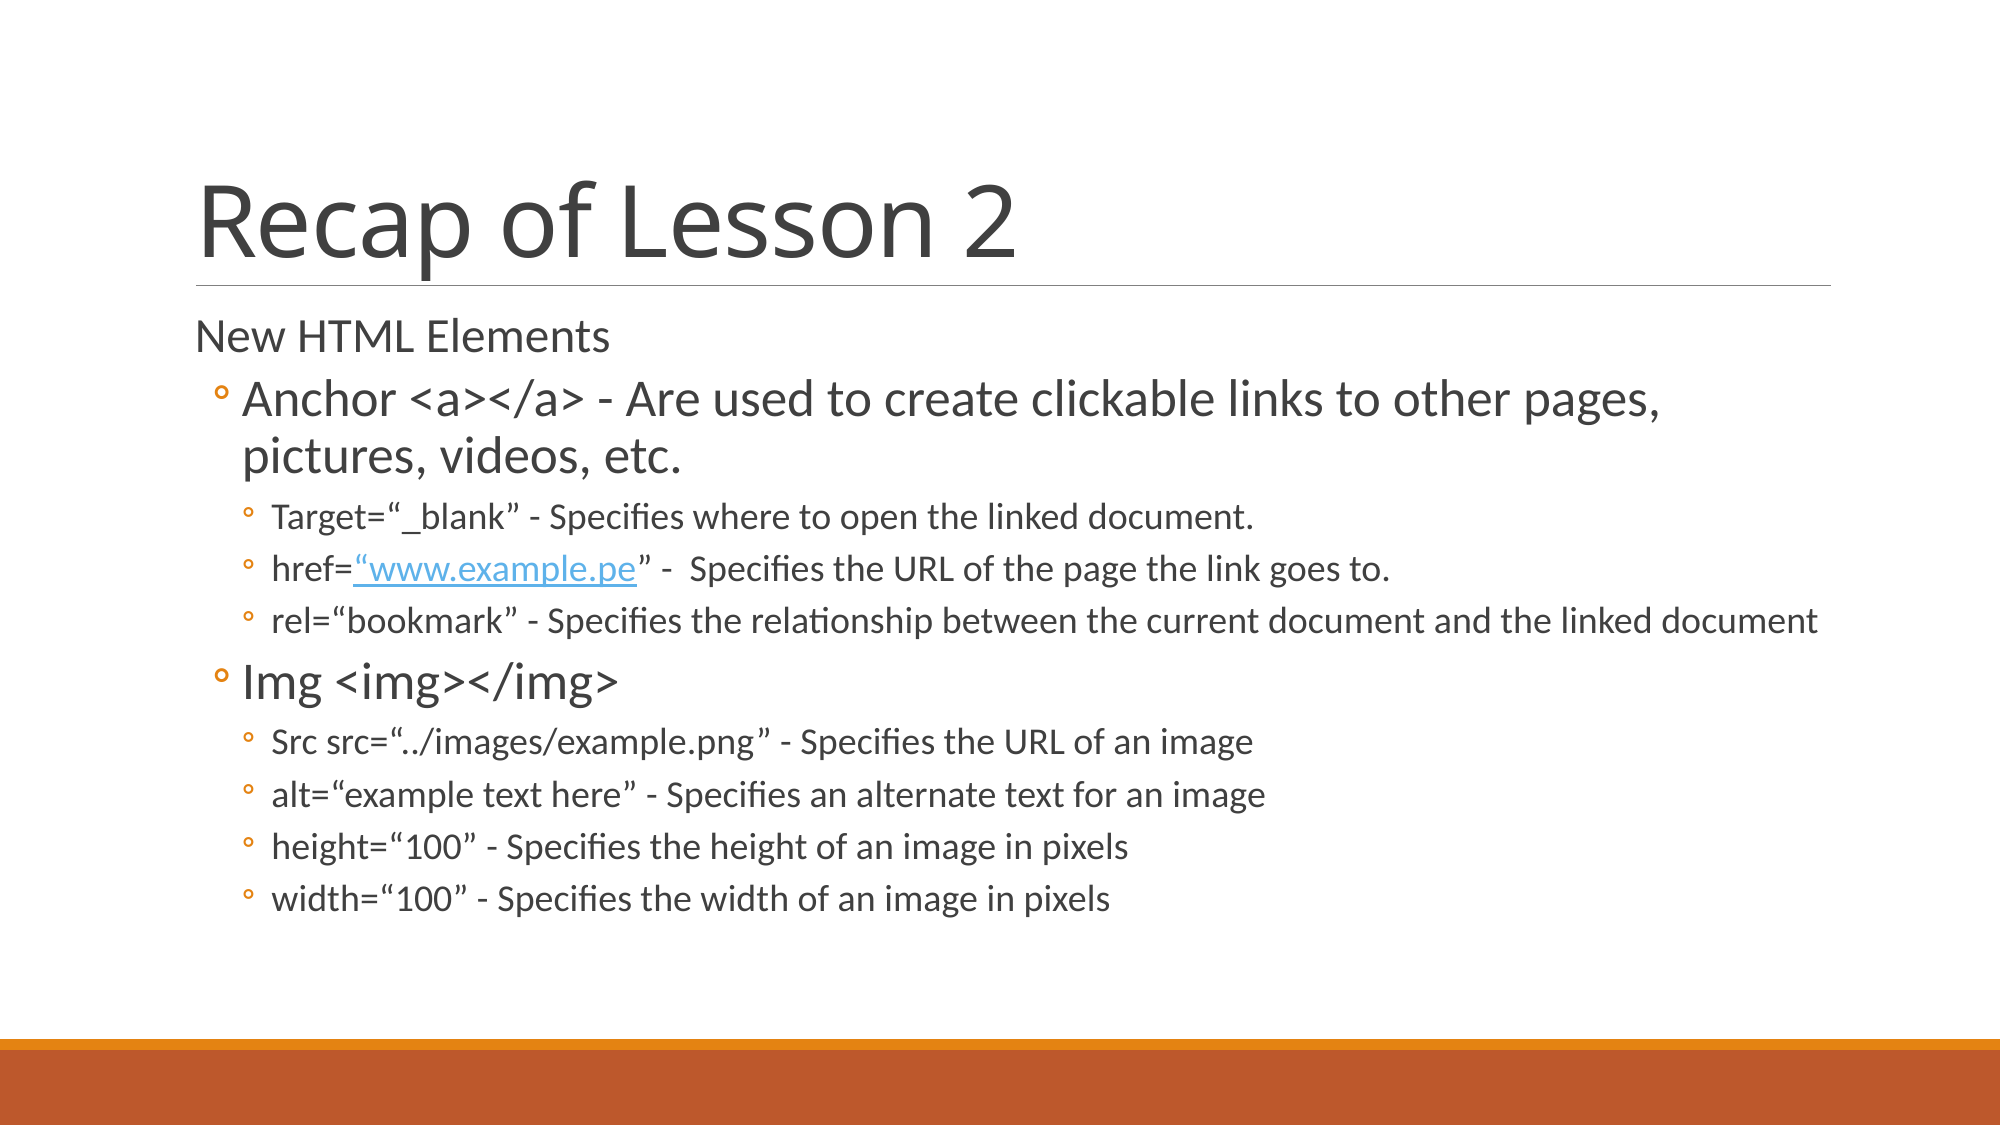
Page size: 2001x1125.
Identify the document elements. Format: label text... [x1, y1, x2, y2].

list New HTML Elements Anchor <a></a> - Are used to create clickable links to other pages, pictures, videos, etc. Target=“_blank” - Specifies where to open the linked document. href=“www.example.pe” - Specifies the URL of the page the link goes to. rel=“bookmark” - Specifies the relationship between the current document and the linked document Img <img></img> Src src=“../images/example.png” - Specifies the URL of an image alt=“example text here” - Specifies an alternate text for an image height=“100” - Specifies the height of an image in pixels width=“100” - Specifies the width of an image in pixels [180, 302, 1830, 963]
title Recap of Lesson 2 [180, 47, 1830, 285]
